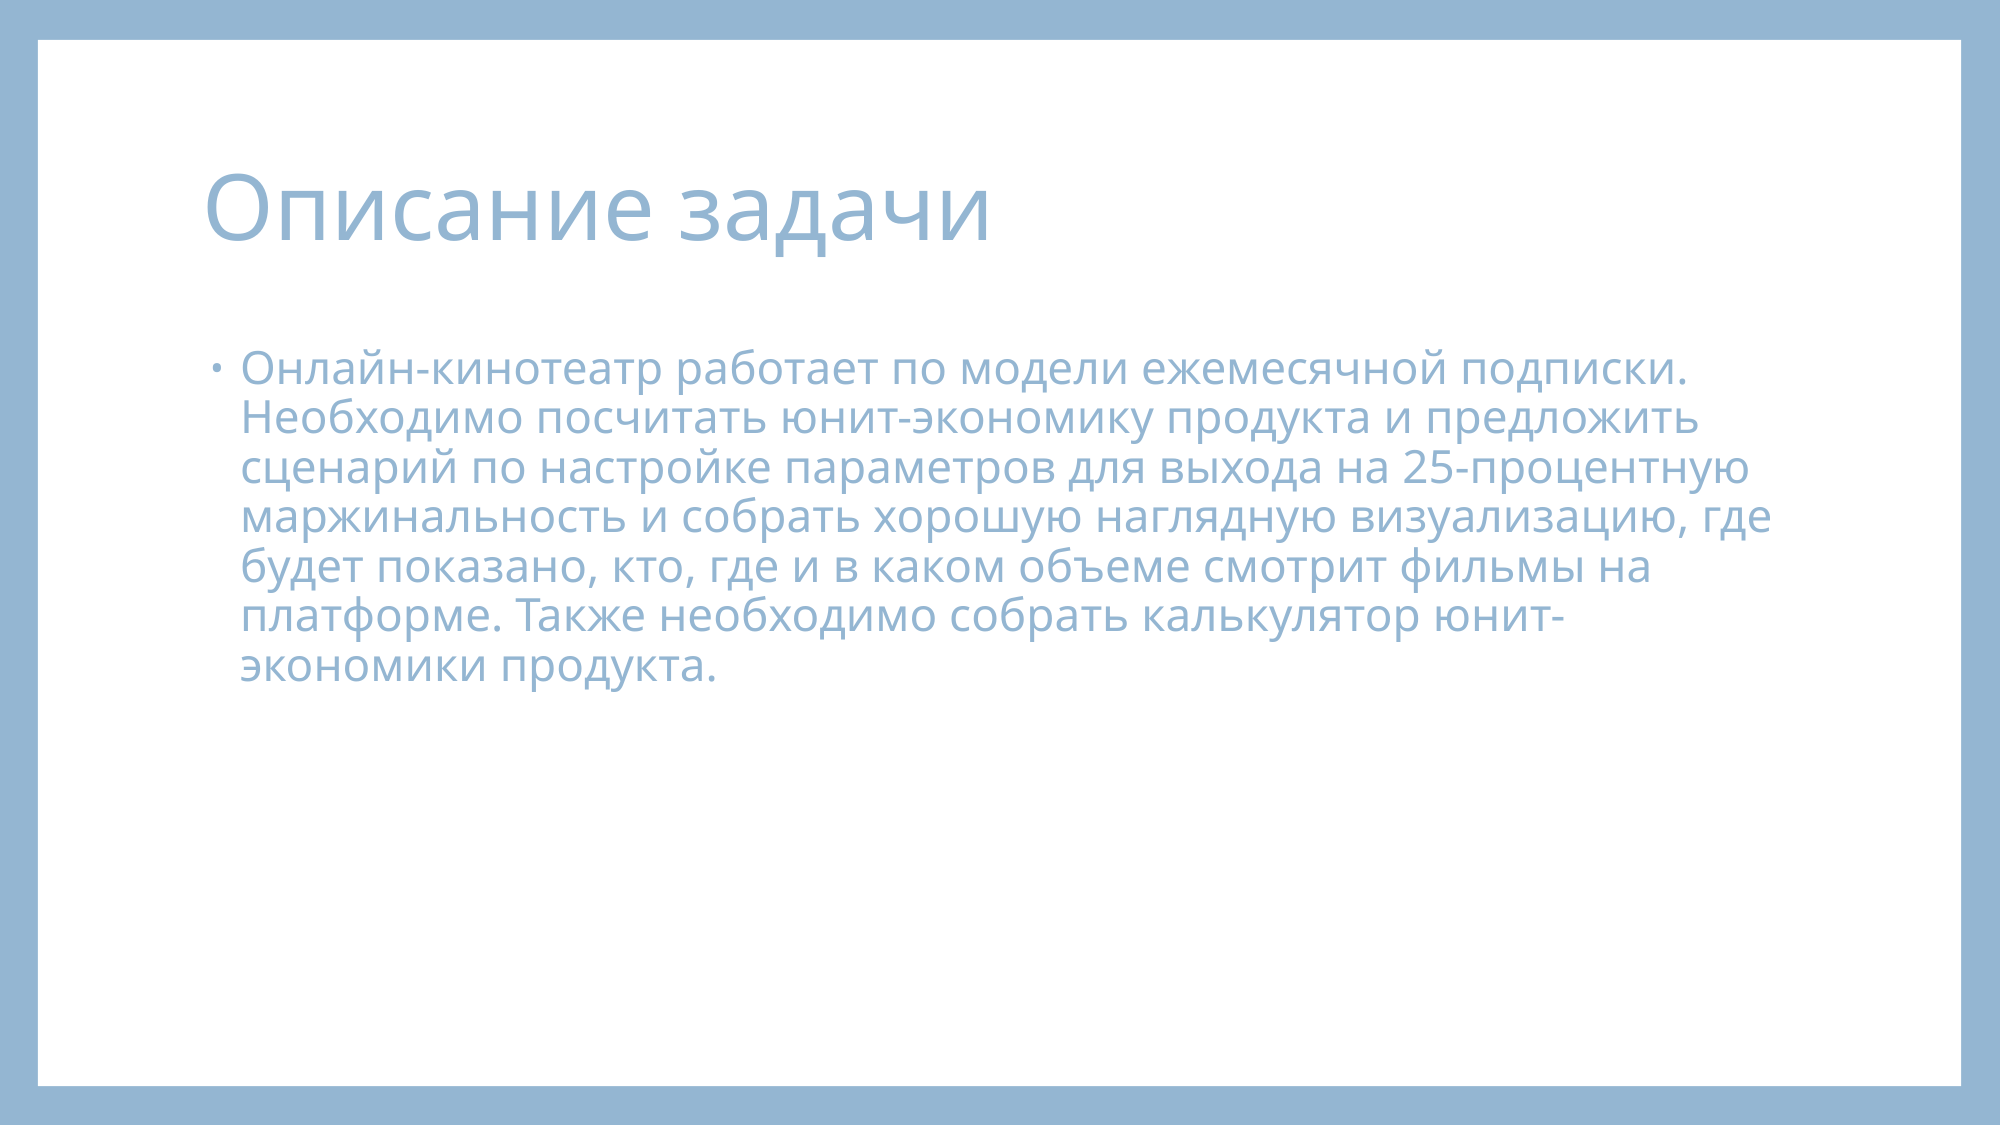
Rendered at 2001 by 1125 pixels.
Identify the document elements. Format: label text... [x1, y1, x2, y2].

list Онлайн-кинотеатр работает по модели ежемесячной подписки. Необходимо посчитать юнит-экономику продукта и предложить сценарий по настройке параметров для выхода на 25-процентную маржинальность и собрать хорошую наглядную визуализацию, где будет показано, кто, где и в каком объеме смотрит фильмы на платформе. Также необходимо собрать калькулятор юнит-экономики продукта. [187, 337, 1808, 1000]
title Описание задачи [187, 99, 1808, 323]
